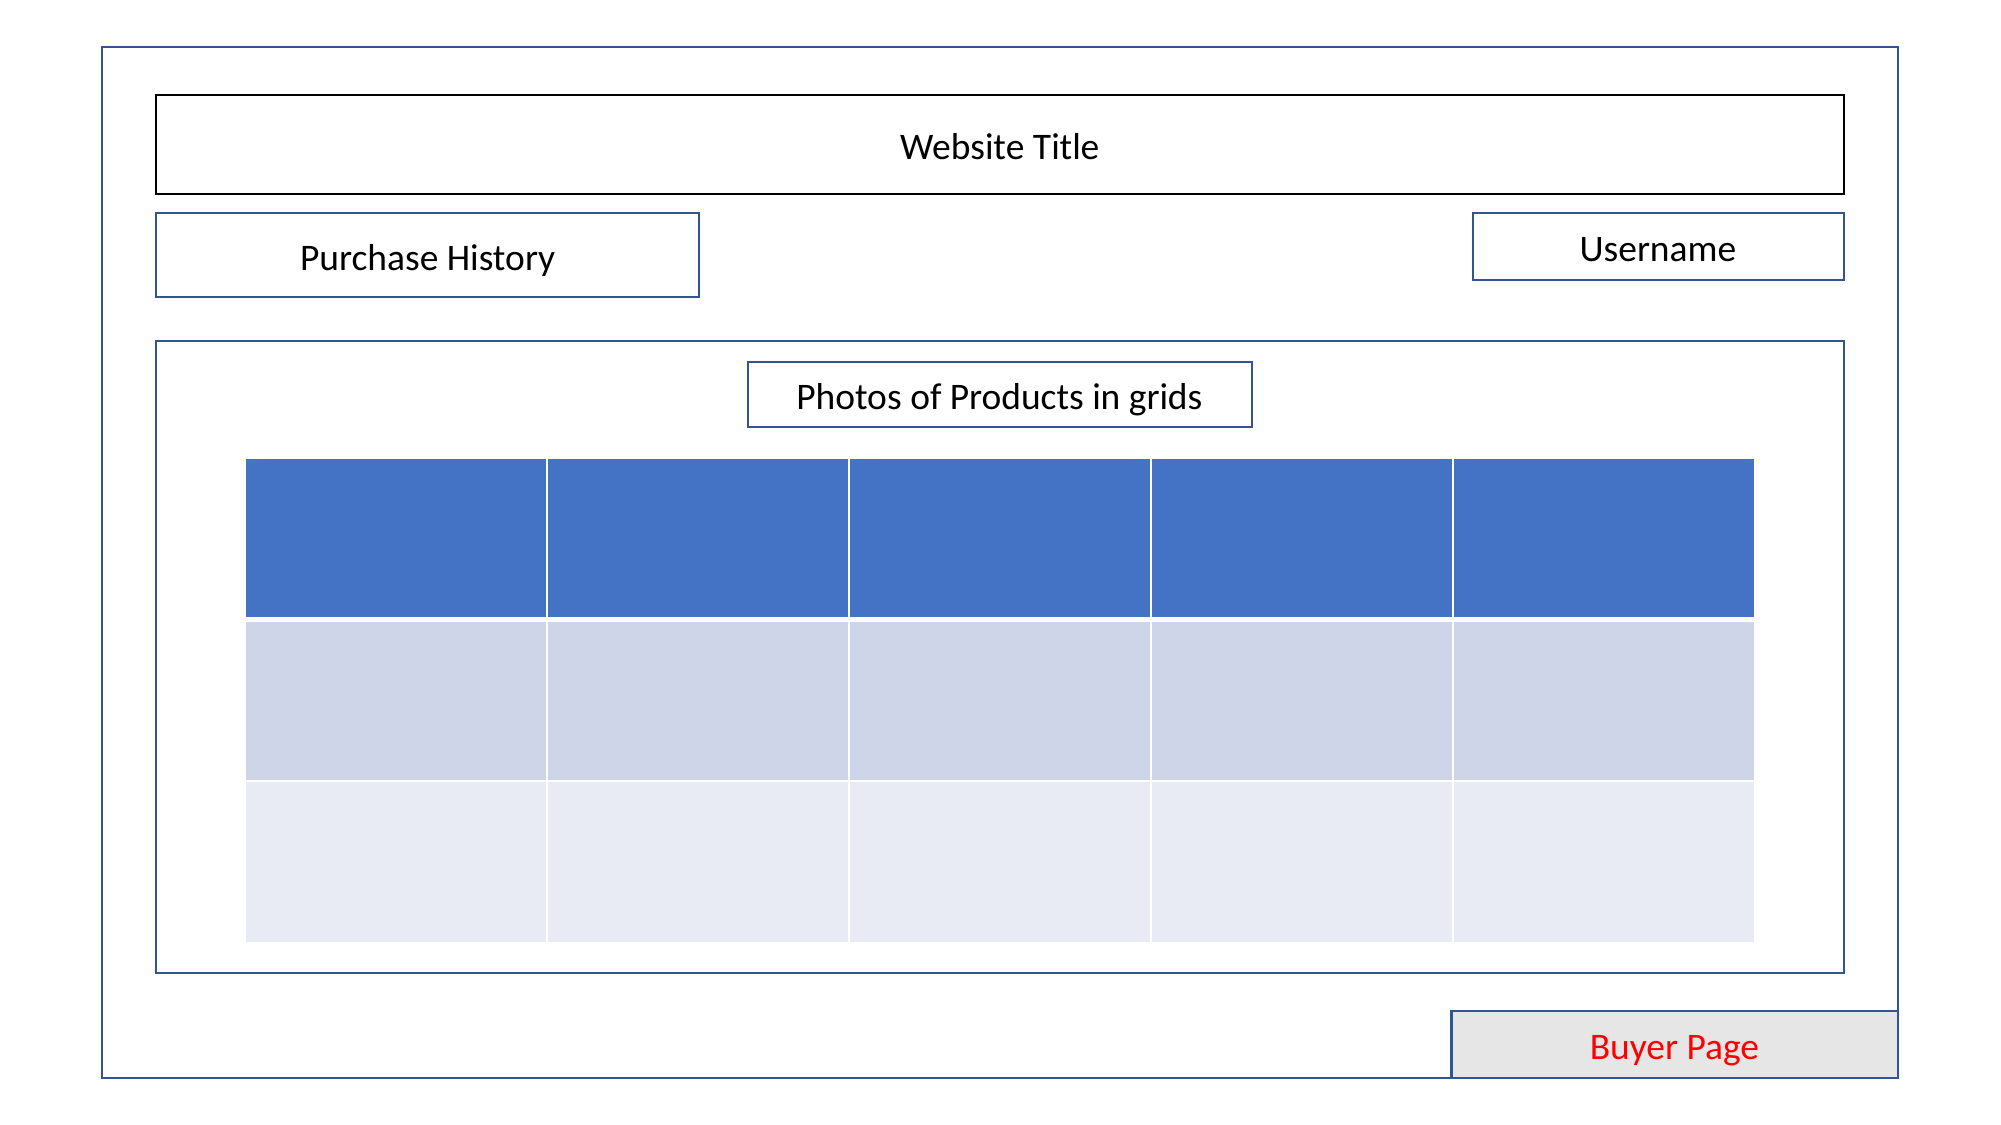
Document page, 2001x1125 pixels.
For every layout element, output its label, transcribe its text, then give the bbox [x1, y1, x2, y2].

table_cell [548, 782, 848, 942]
table_header [246, 459, 546, 617]
text_box Photos of Products in grids [747, 361, 1253, 428]
text_box Website Title [155, 94, 1845, 195]
table_cell [1152, 782, 1452, 942]
text_box Purchase History [155, 212, 700, 298]
table_cell [1152, 622, 1452, 780]
table_cell [1454, 782, 1754, 942]
table_cell [850, 782, 1150, 942]
table_cell [246, 622, 546, 780]
text_box Buyer Page [1450, 1010, 1899, 1079]
table_cell [850, 622, 1150, 780]
table_header [1454, 459, 1754, 617]
text_box [101, 46, 1899, 1079]
table_cell [246, 782, 546, 942]
text_box [155, 340, 1845, 974]
table_header [548, 459, 848, 617]
table_cell [548, 622, 848, 780]
table_header [850, 459, 1150, 617]
text_box Username [1472, 212, 1845, 281]
table_cell [1454, 622, 1754, 780]
table_header [1152, 459, 1452, 617]
